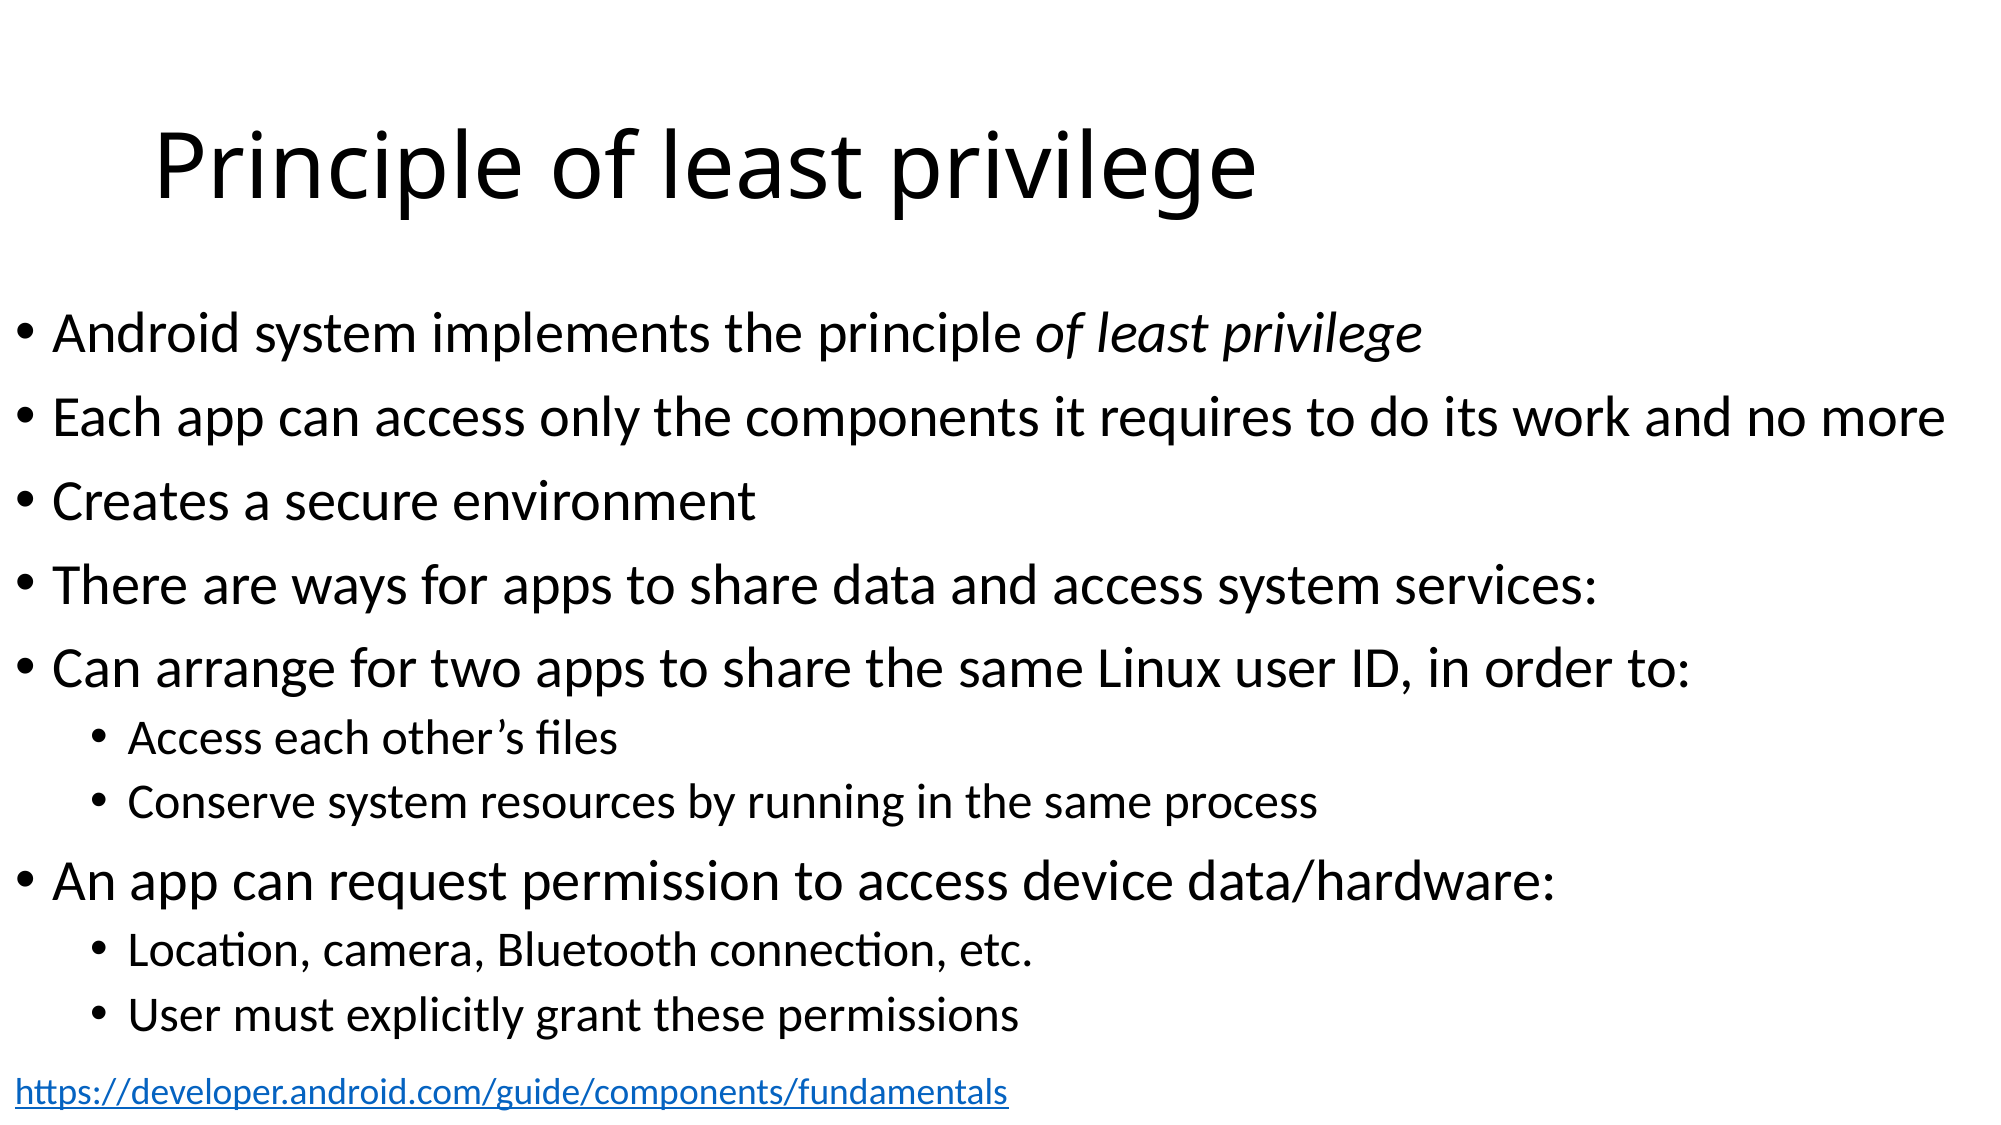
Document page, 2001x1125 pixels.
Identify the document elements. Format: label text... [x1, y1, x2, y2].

title Principle of least privilege [137, 59, 1863, 278]
list Android system implements the principle of least privilege Each app can access only the components it requires to do its work and no more Creates a secure environment There are ways for apps to share data and access system services: Can arrange for two apps to share the same Linux user ID, in order to: Access each other’s files Conserve system resources by running in the same process An app can request permission to access device data/hardware: Location, camera, Bluetooth connection, etc. User must explicitly grant these permissions [0, 294, 2000, 1121]
text_box https://developer.android.com/guide/components/fundamentals [0, 1059, 1570, 1120]
